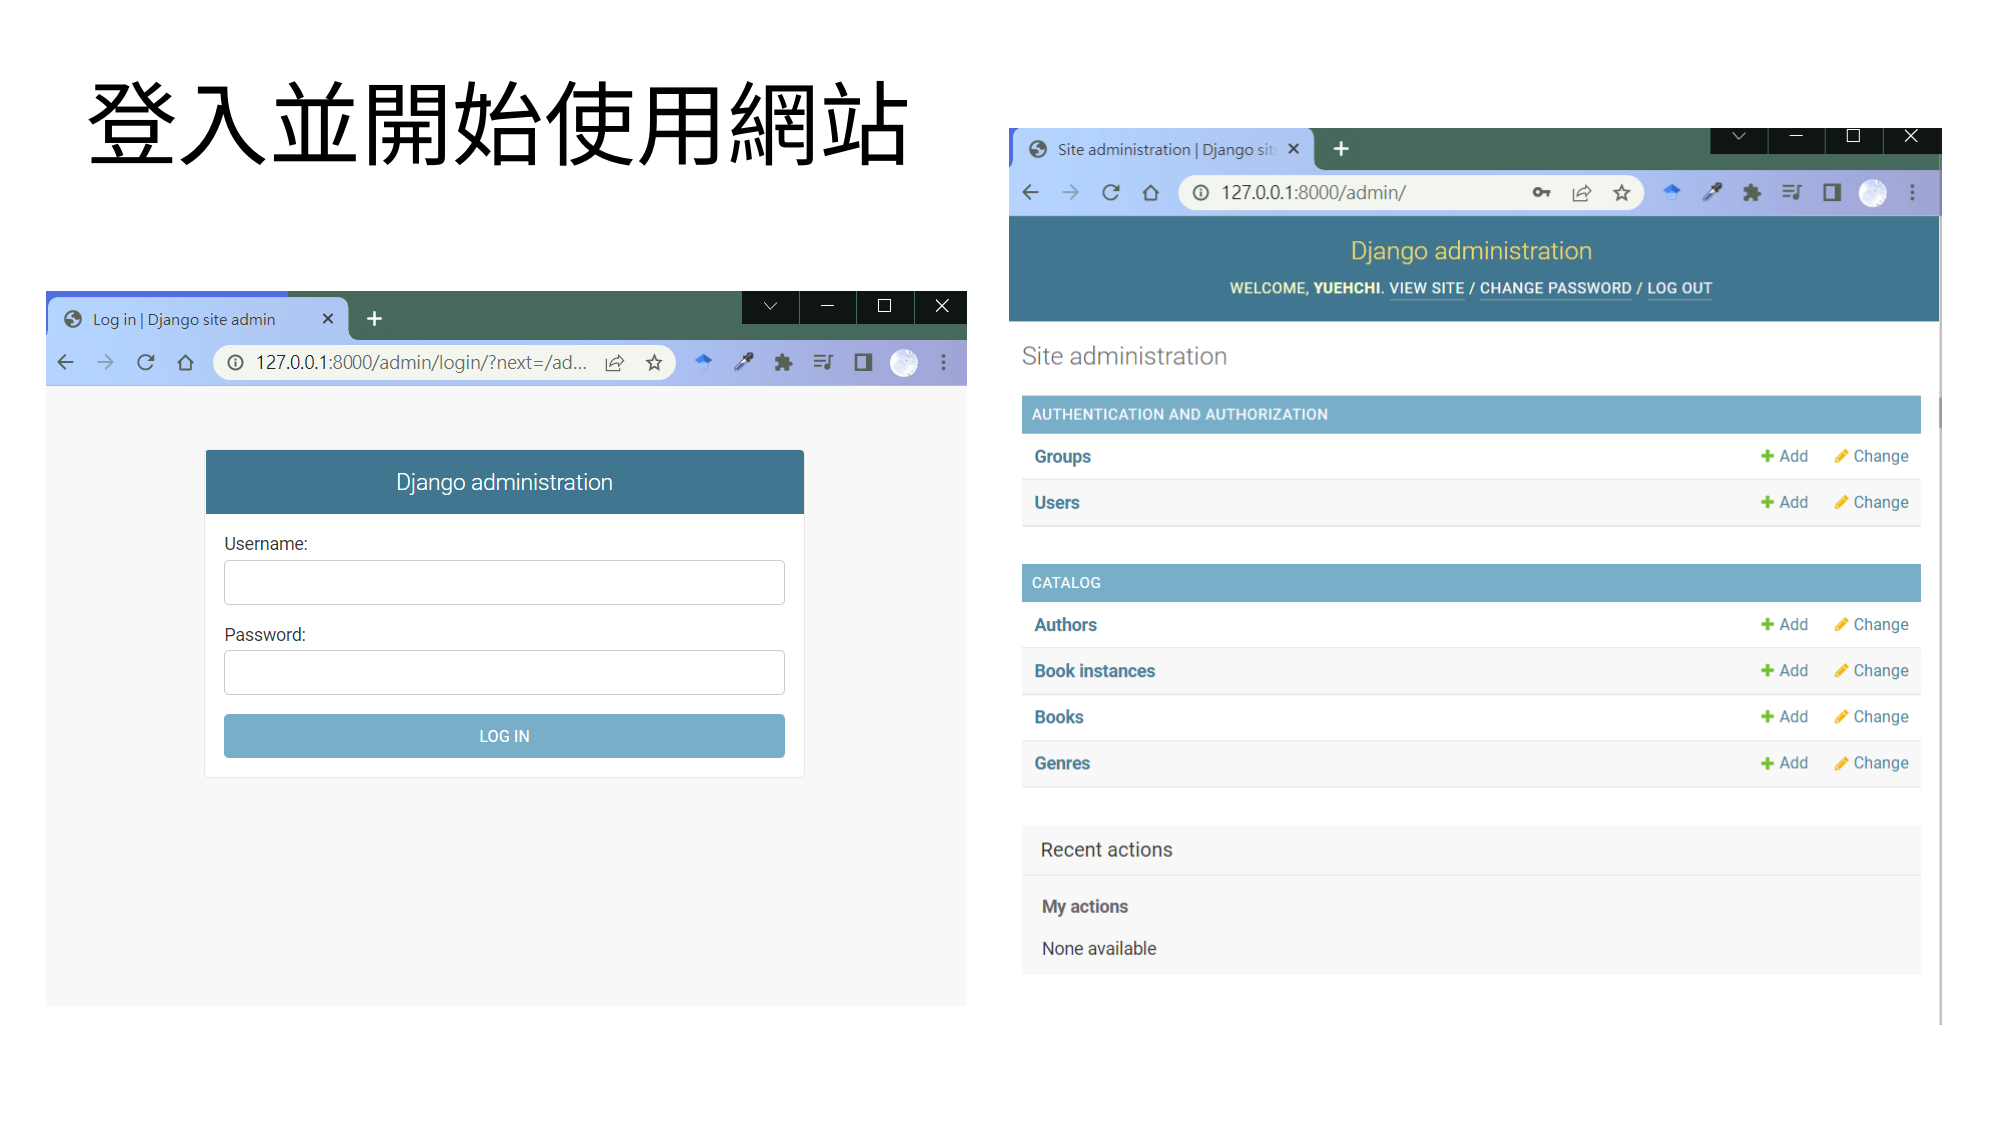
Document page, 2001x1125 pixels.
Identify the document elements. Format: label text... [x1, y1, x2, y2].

picture [1009, 128, 1942, 1025]
title 登入並開始使用網站 [71, 59, 1863, 198]
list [46, 291, 967, 1006]
